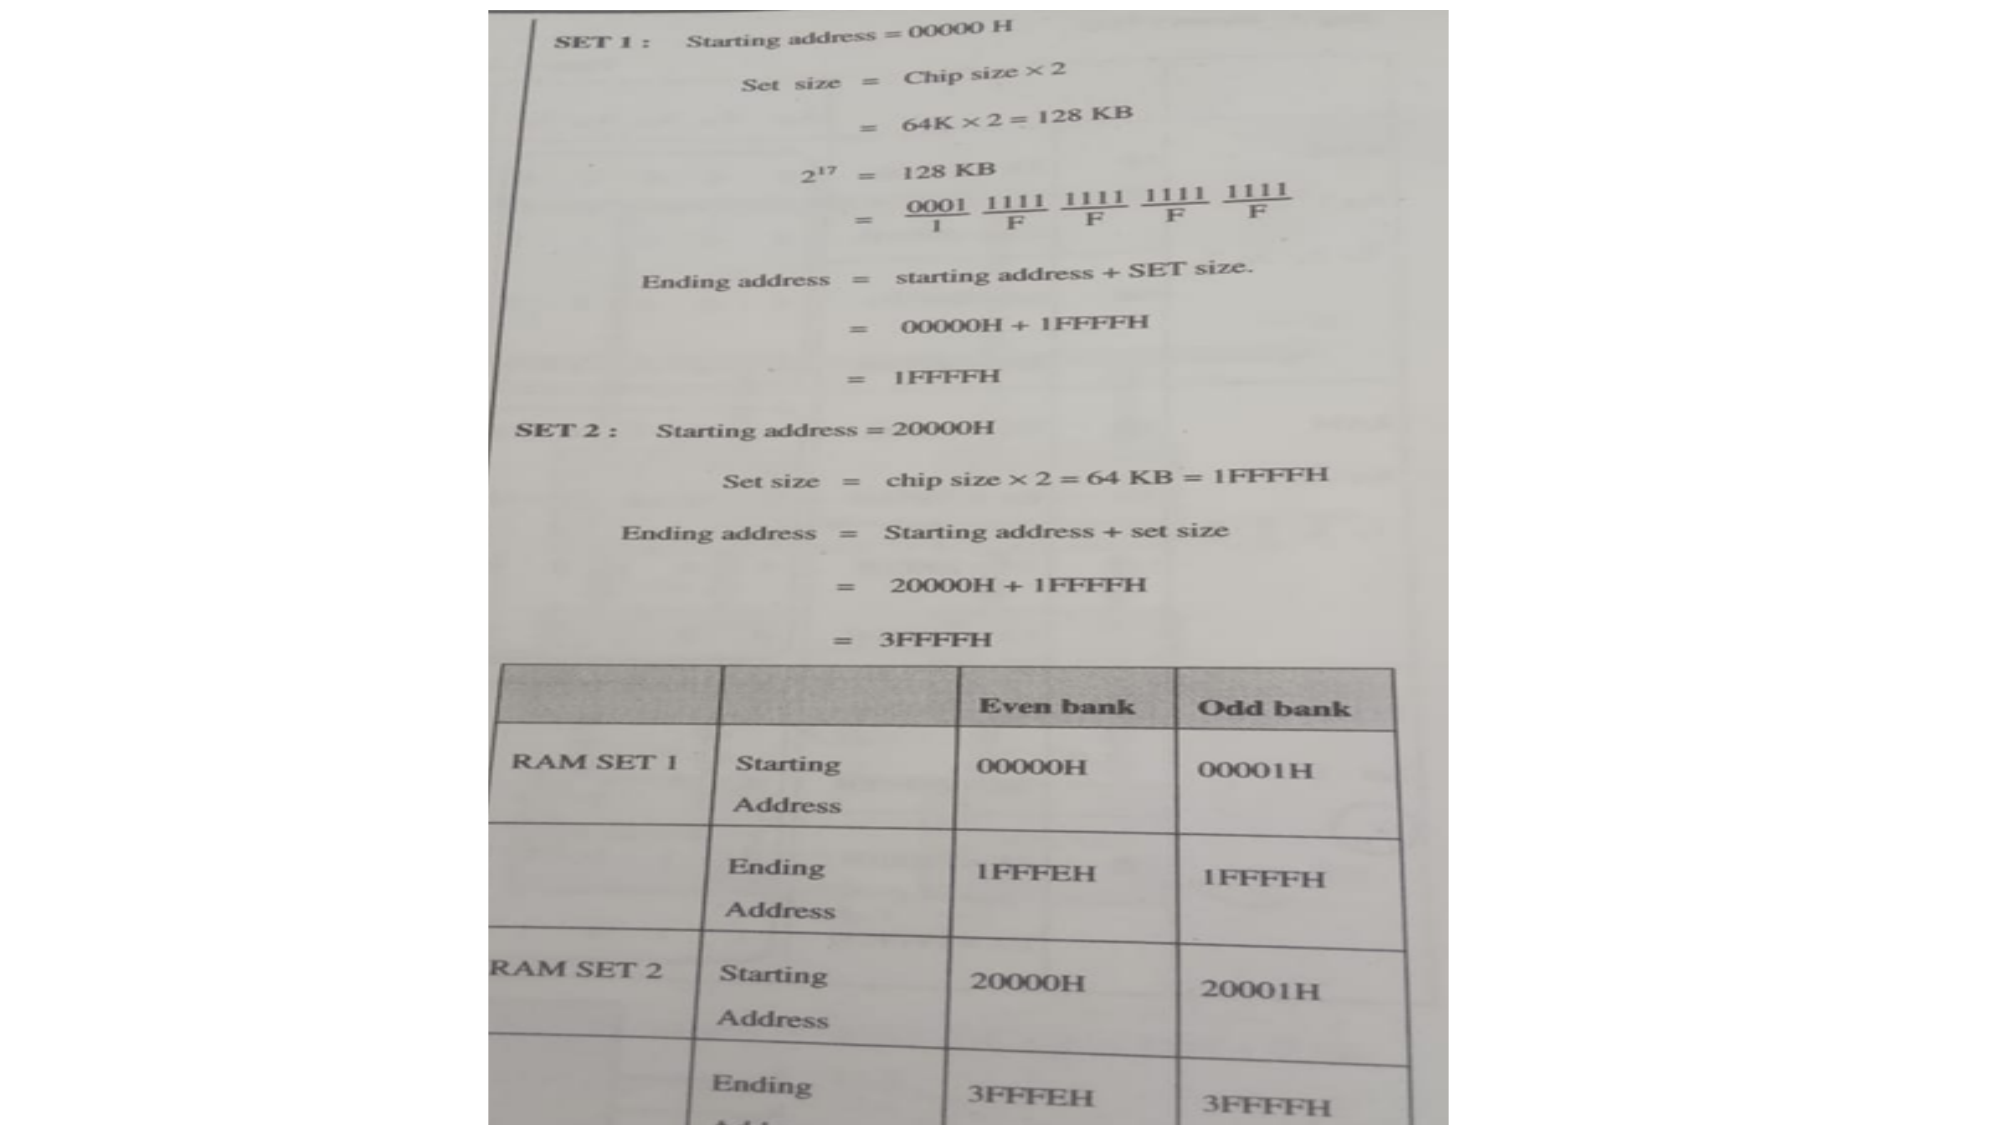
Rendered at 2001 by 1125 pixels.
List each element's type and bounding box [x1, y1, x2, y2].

list [488, 10, 1449, 1125]
